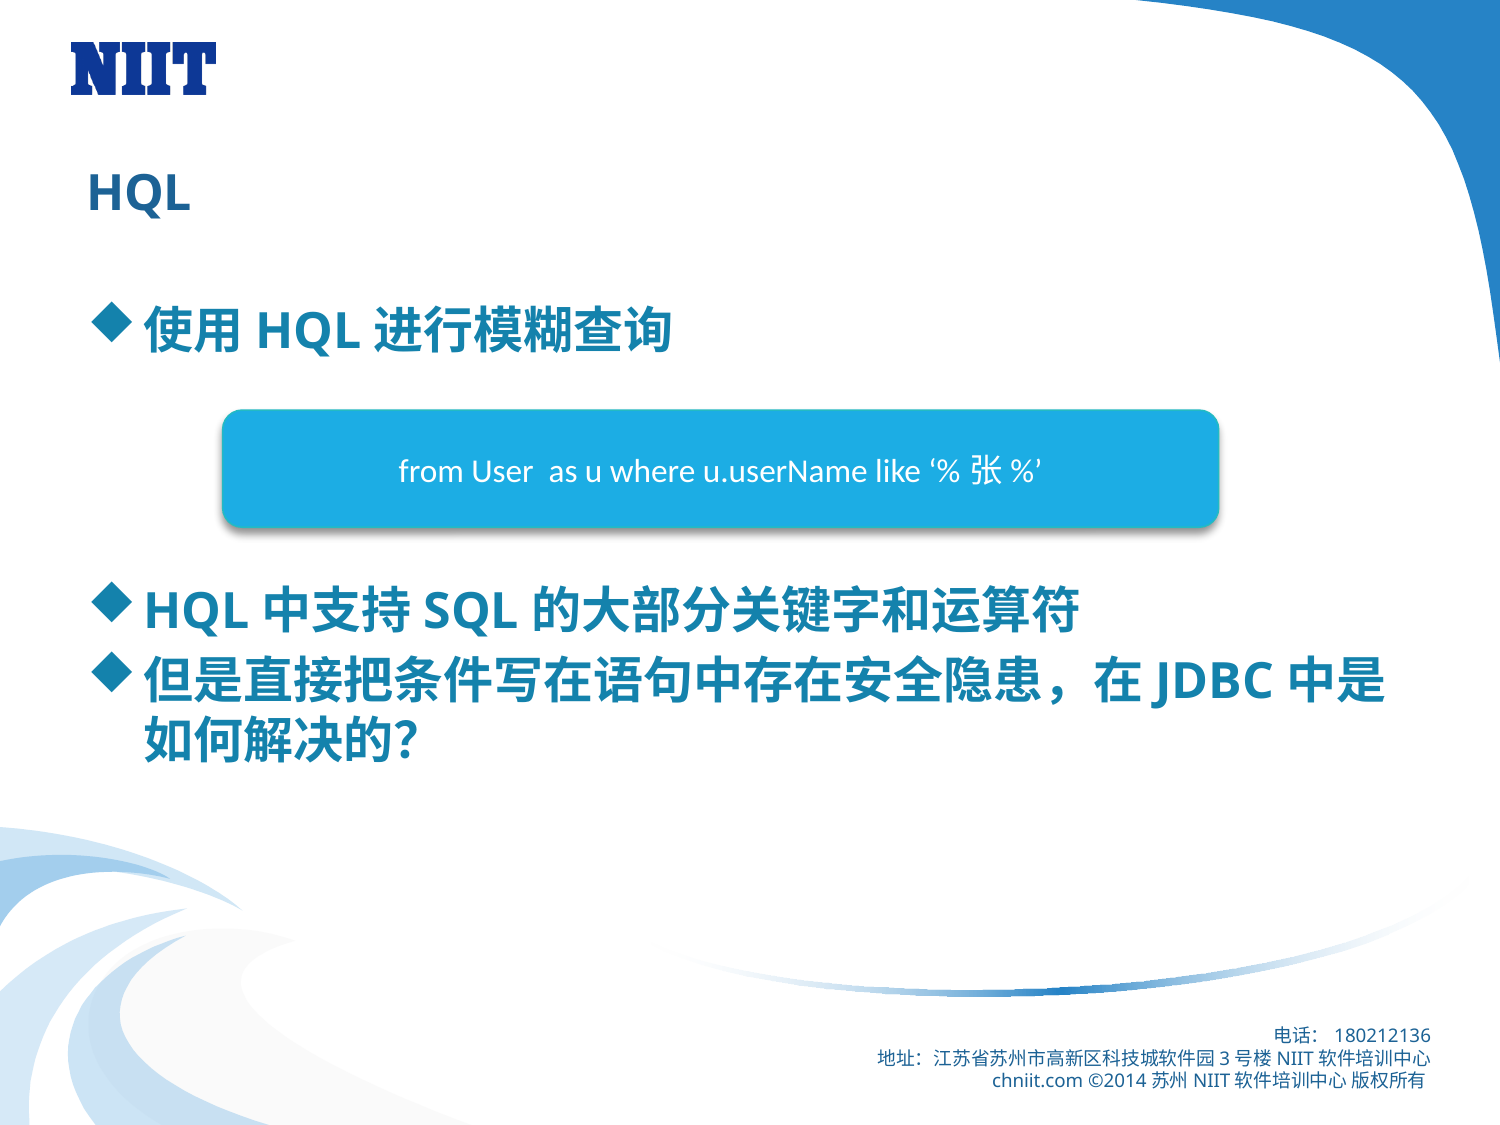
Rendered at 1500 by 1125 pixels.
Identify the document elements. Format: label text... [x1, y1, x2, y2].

title HQL [71, 131, 1422, 250]
list 使用HQL进行模糊查询 HQL中支持SQL的大部分关键字和运算符 但是直接把条件写在语句中存在安全隐患，在JDBC中是如何解决的？ [72, 291, 1425, 983]
text_box from User as u where u.userName like ‘%张%’ [221, 409, 1220, 529]
picture [71, 42, 216, 95]
